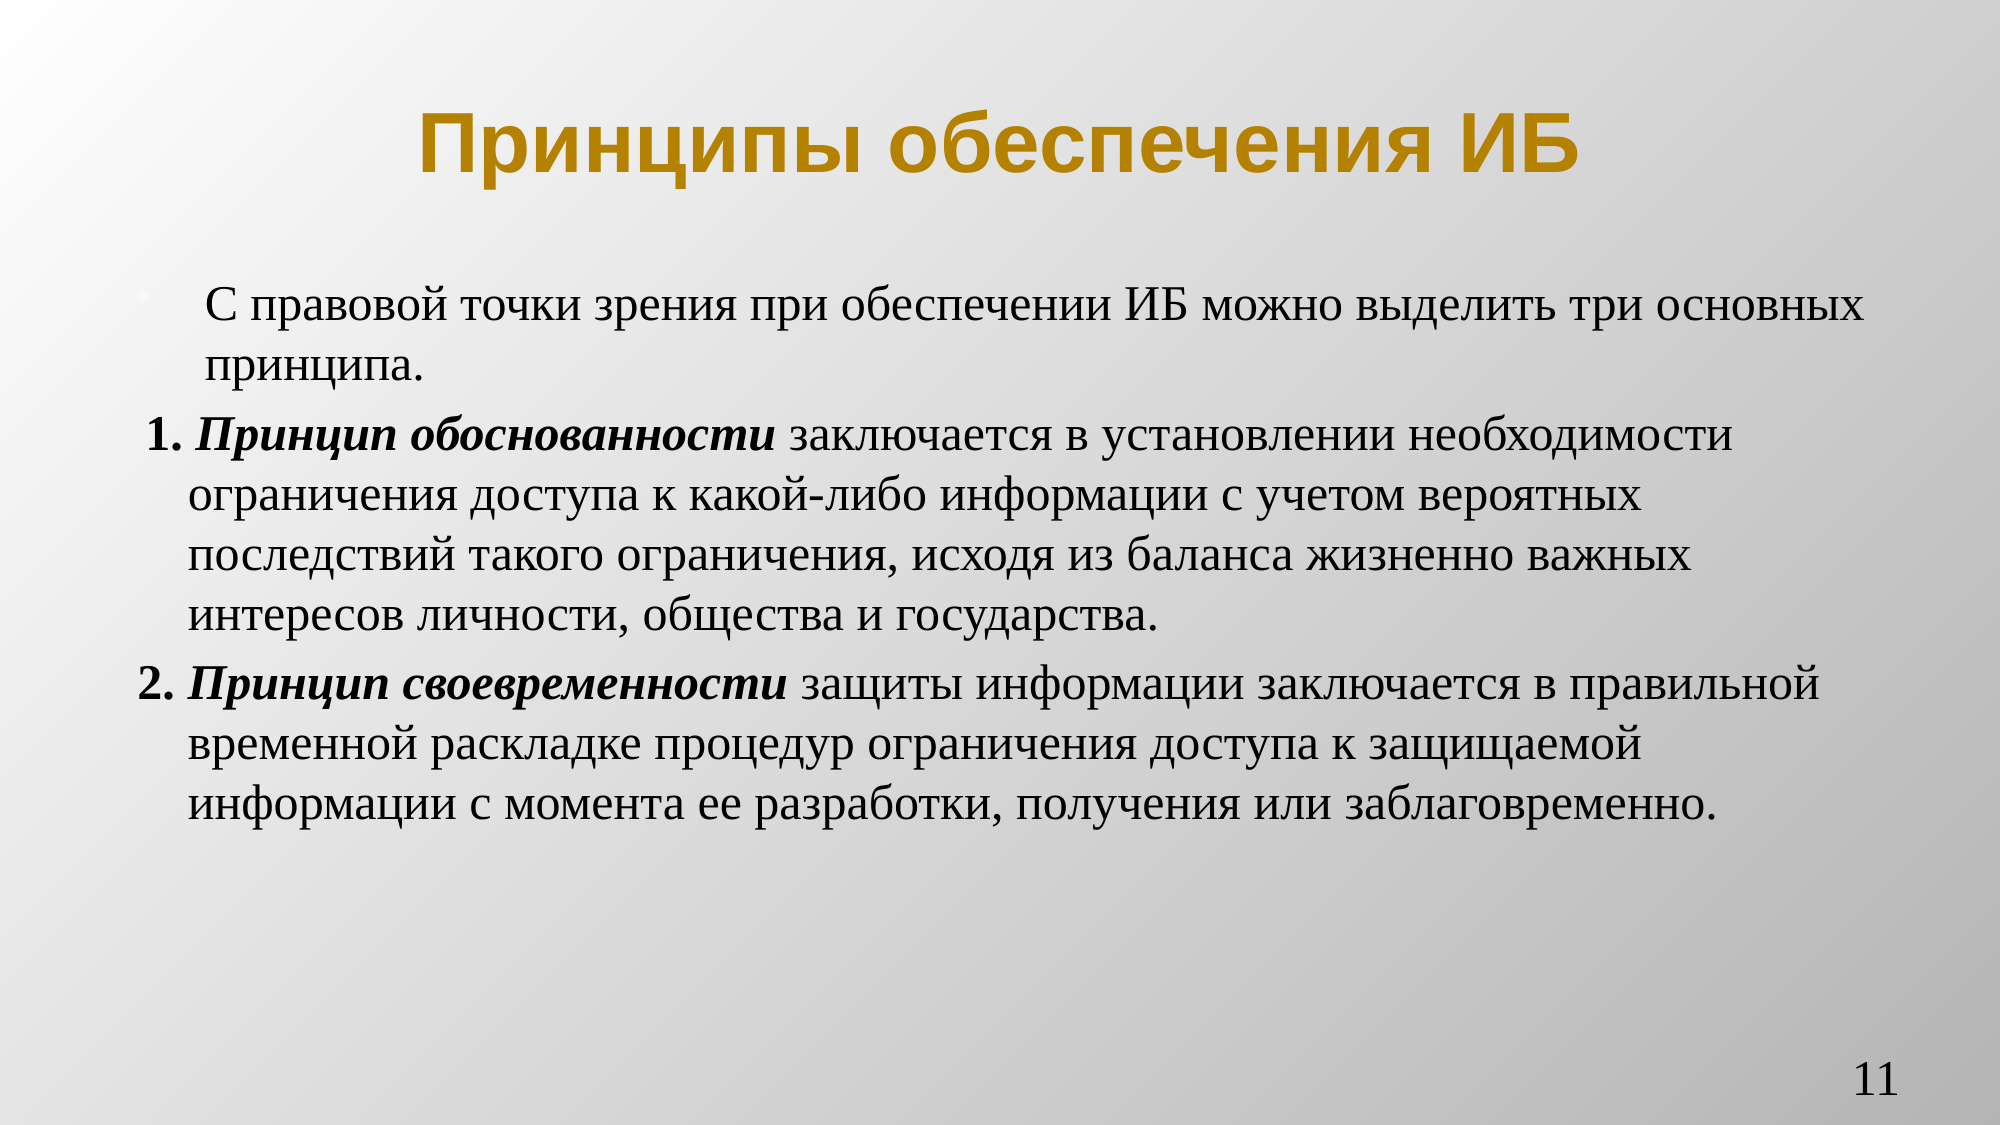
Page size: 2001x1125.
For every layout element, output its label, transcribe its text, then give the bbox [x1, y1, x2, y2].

slide_number 11 [1733, 1052, 1900, 1113]
list С правовой точки зрения при обеспечении ИБ можно выделить три основных принципа. 1. Принцип обоснованности заключается в установлении необходимости ограничения доступа к какой-либо информации с учетом вероятных последствий такого ограничения, исходя из баланса жизненно важных интересов личности, общества и государства. 2. Принцип своевременности защиты информации заключается в правильной временной раскладке процедур ограничения доступа к защищаемой информации с момента ее разработки, получения или заблаговременно. [99, 262, 1901, 1036]
title Принципы обеспечения ИБ [99, 45, 1900, 233]
